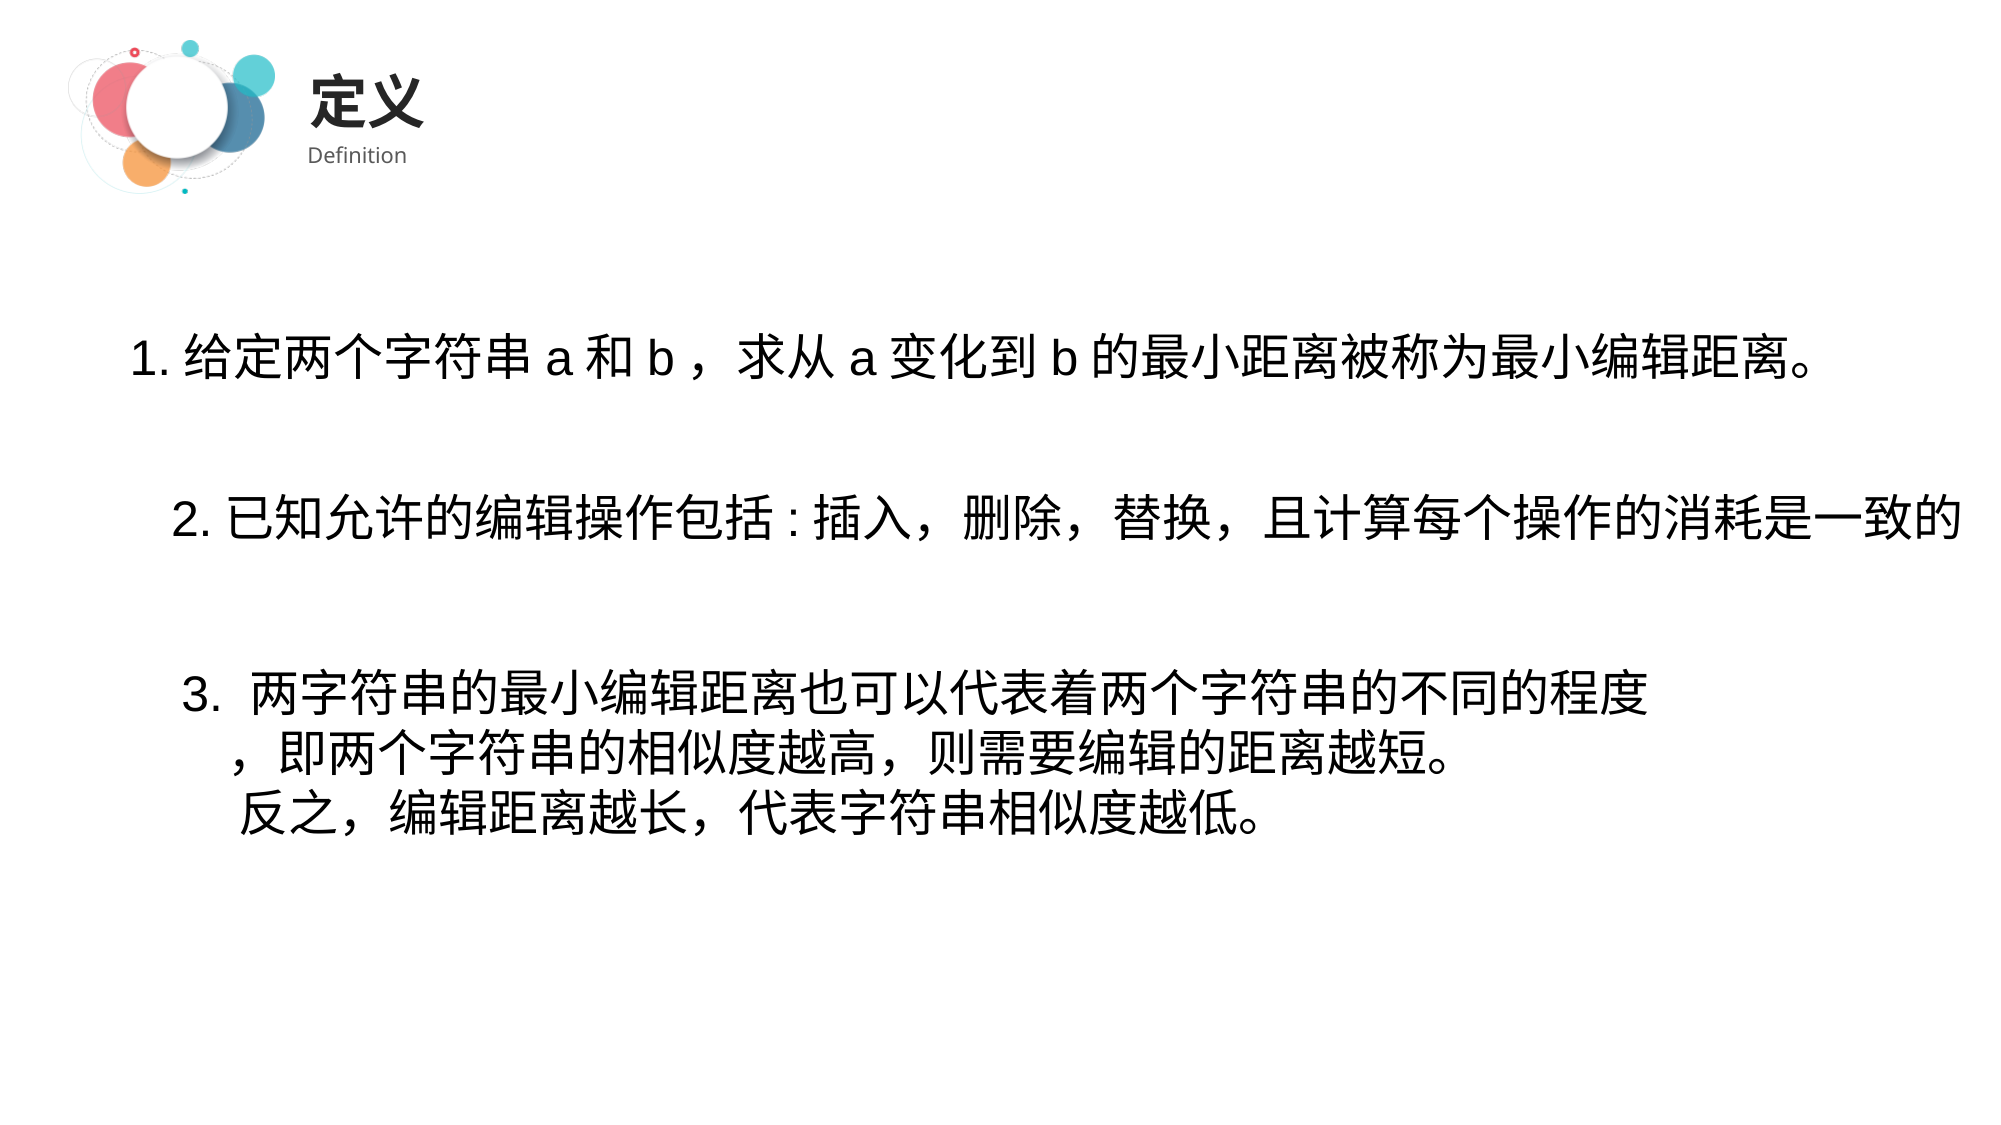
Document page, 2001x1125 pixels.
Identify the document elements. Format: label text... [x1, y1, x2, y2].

text_box 2.已知允许的编辑操作包括:插入，删除，替换，且计算每个操作的消耗是一致的 [156, 479, 1978, 555]
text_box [292, 58, 911, 176]
text_box 3. 两字符串的最小编辑距离也可以代表着两个字符串的不同的程度 ，即两个字符串的相似度越高，则需要编辑的距离越短。 反之，编辑距离越长，代表字符串相似度越低。 [166, 653, 1665, 849]
text_box 1.给定两个字符串a和b，求从a变化到b的最小距离被称为最小编辑距离。 [114, 317, 1856, 393]
picture [68, 40, 275, 194]
